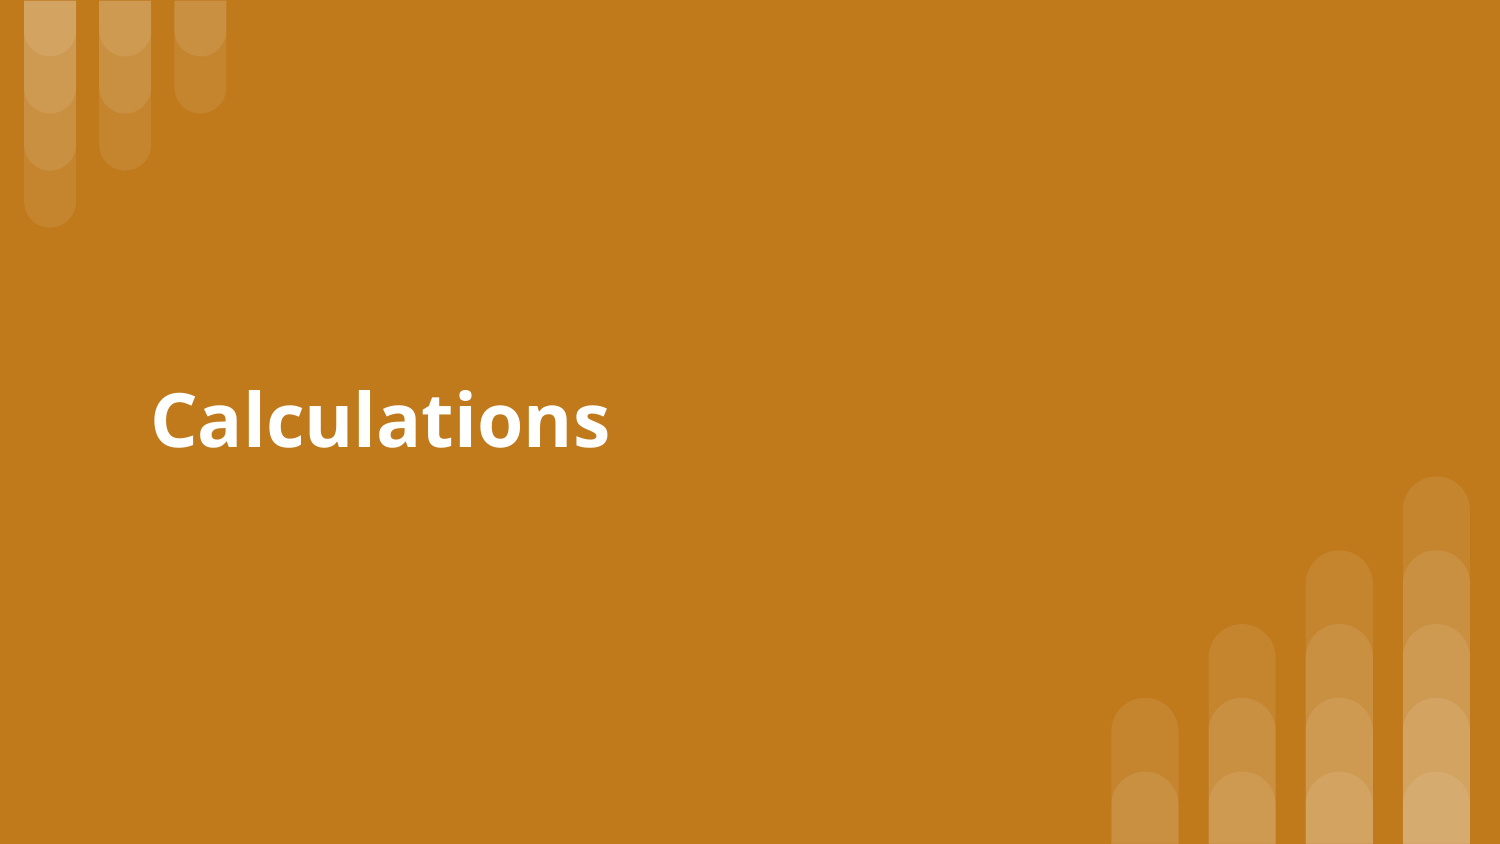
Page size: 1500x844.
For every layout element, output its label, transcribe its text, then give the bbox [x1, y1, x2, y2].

title Calculations [135, 264, 1097, 572]
